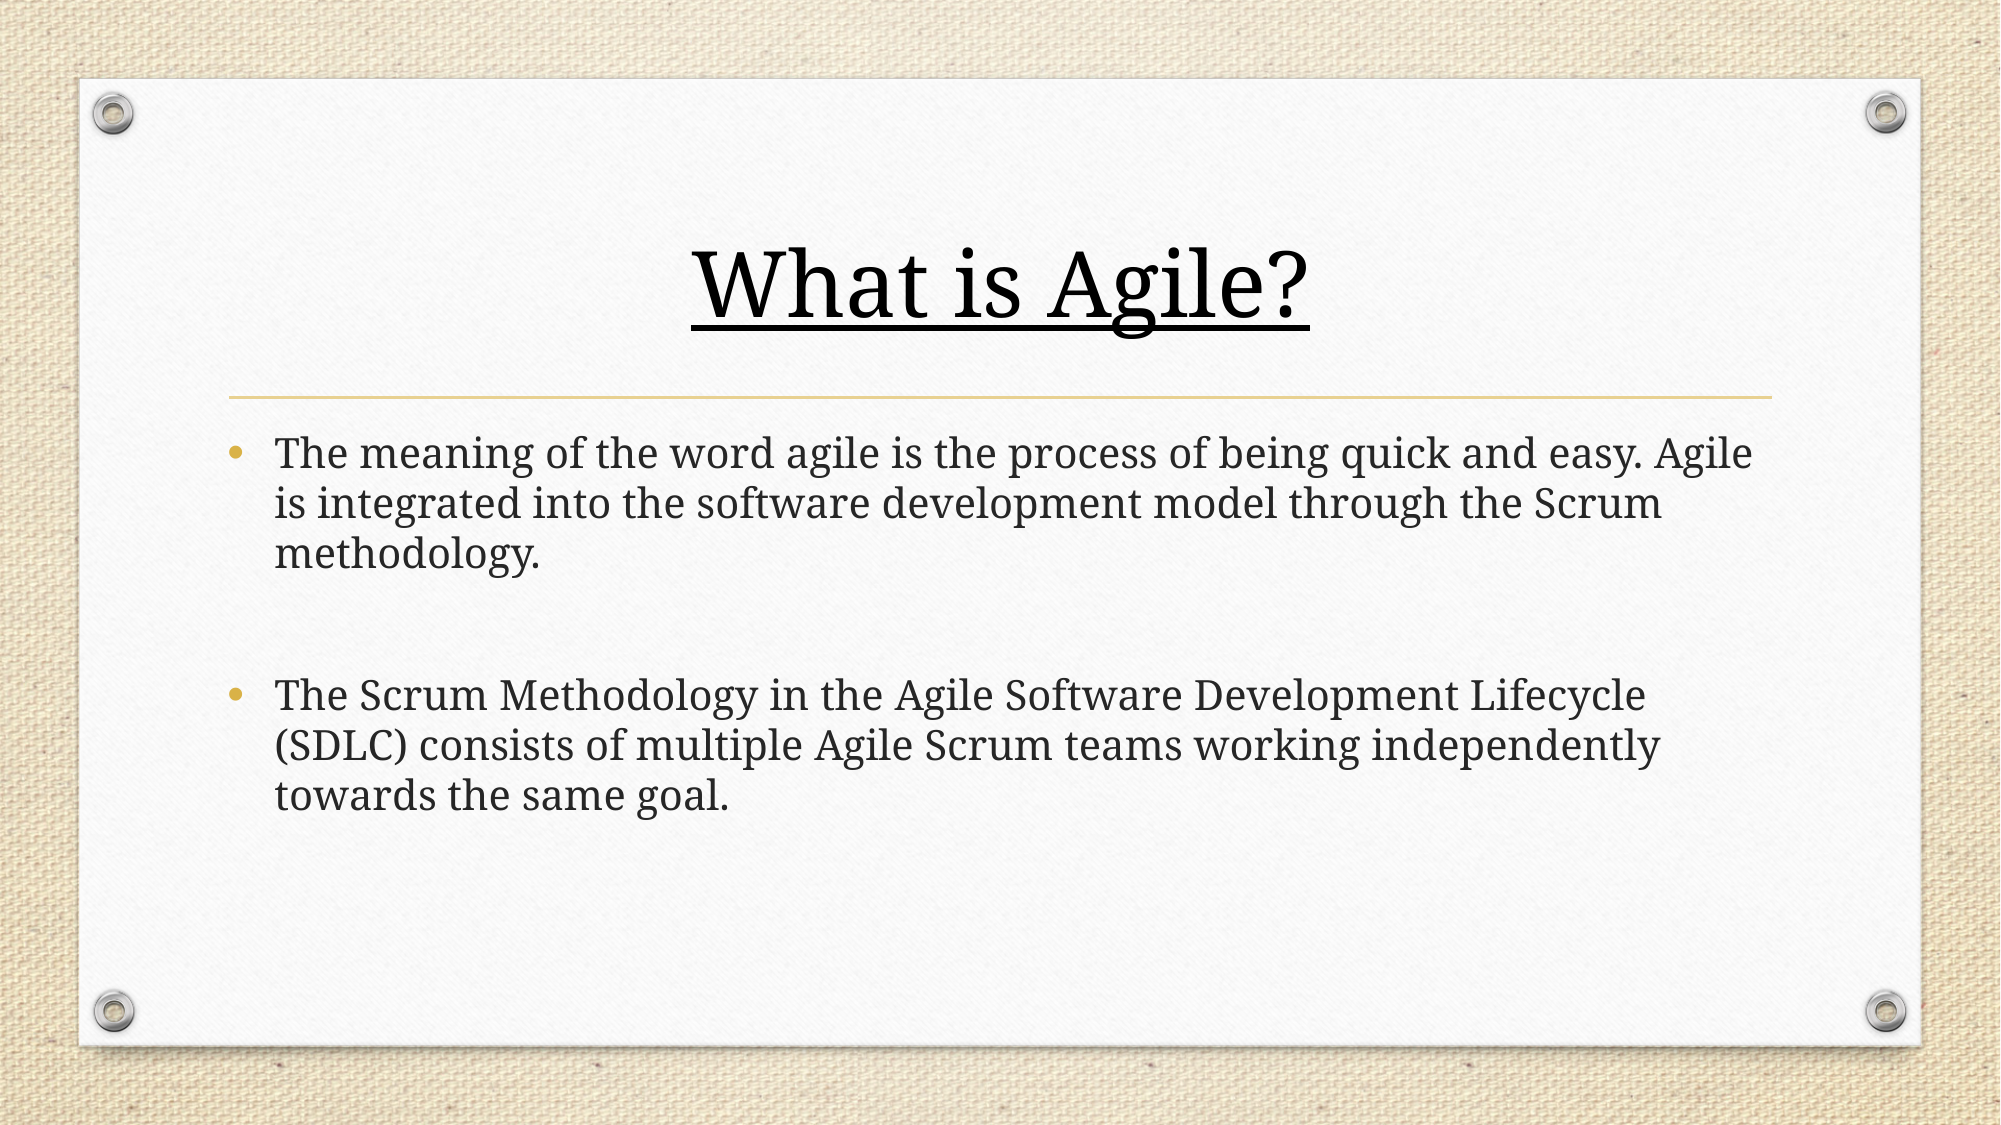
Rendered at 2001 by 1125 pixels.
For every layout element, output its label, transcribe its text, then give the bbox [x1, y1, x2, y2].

picture [0, 0, 2001, 1125]
list The meaning of the word agile is the process of being quick and easy. Agile is integrated into the software development model through the Scrum methodology. The Scrum Methodology in the Agile Software Development Lifecycle (SDLC) consists of multiple Agile Scrum teams working independently towards the same goal. [212, 419, 1788, 964]
title What is Agile? [258, 191, 1744, 371]
